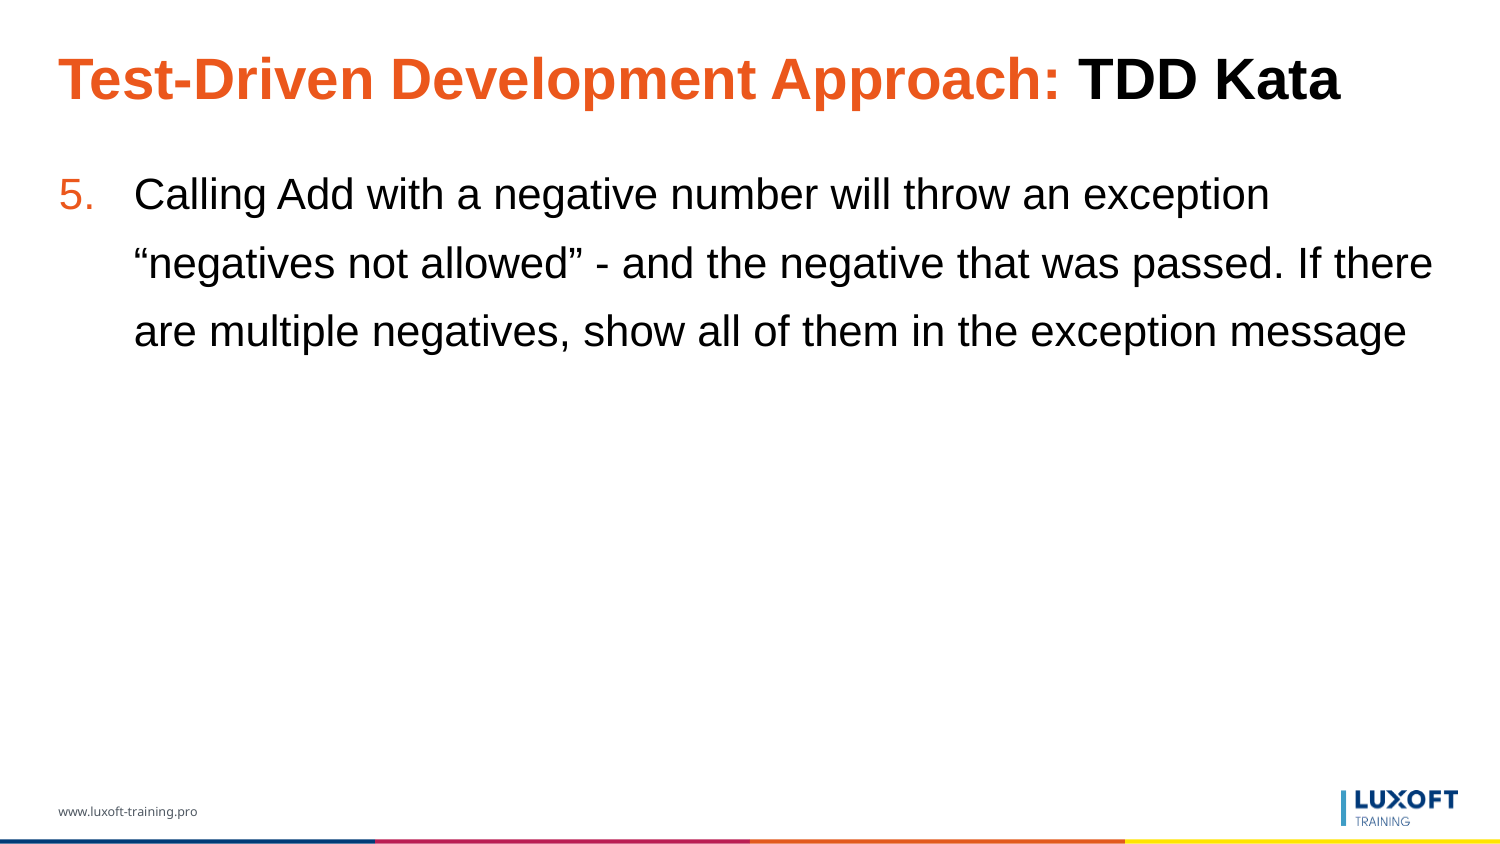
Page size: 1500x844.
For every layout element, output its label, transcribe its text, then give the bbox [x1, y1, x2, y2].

list Calling Add with a negative number will throw an exception “negatives not allowed” - and the negative that was passed. If there are multiple negatives, show all of them in the exception message [47, 144, 1458, 761]
picture [1341, 790, 1458, 826]
title Test-Driven Development Approach: TDD Kata [47, 44, 1457, 107]
